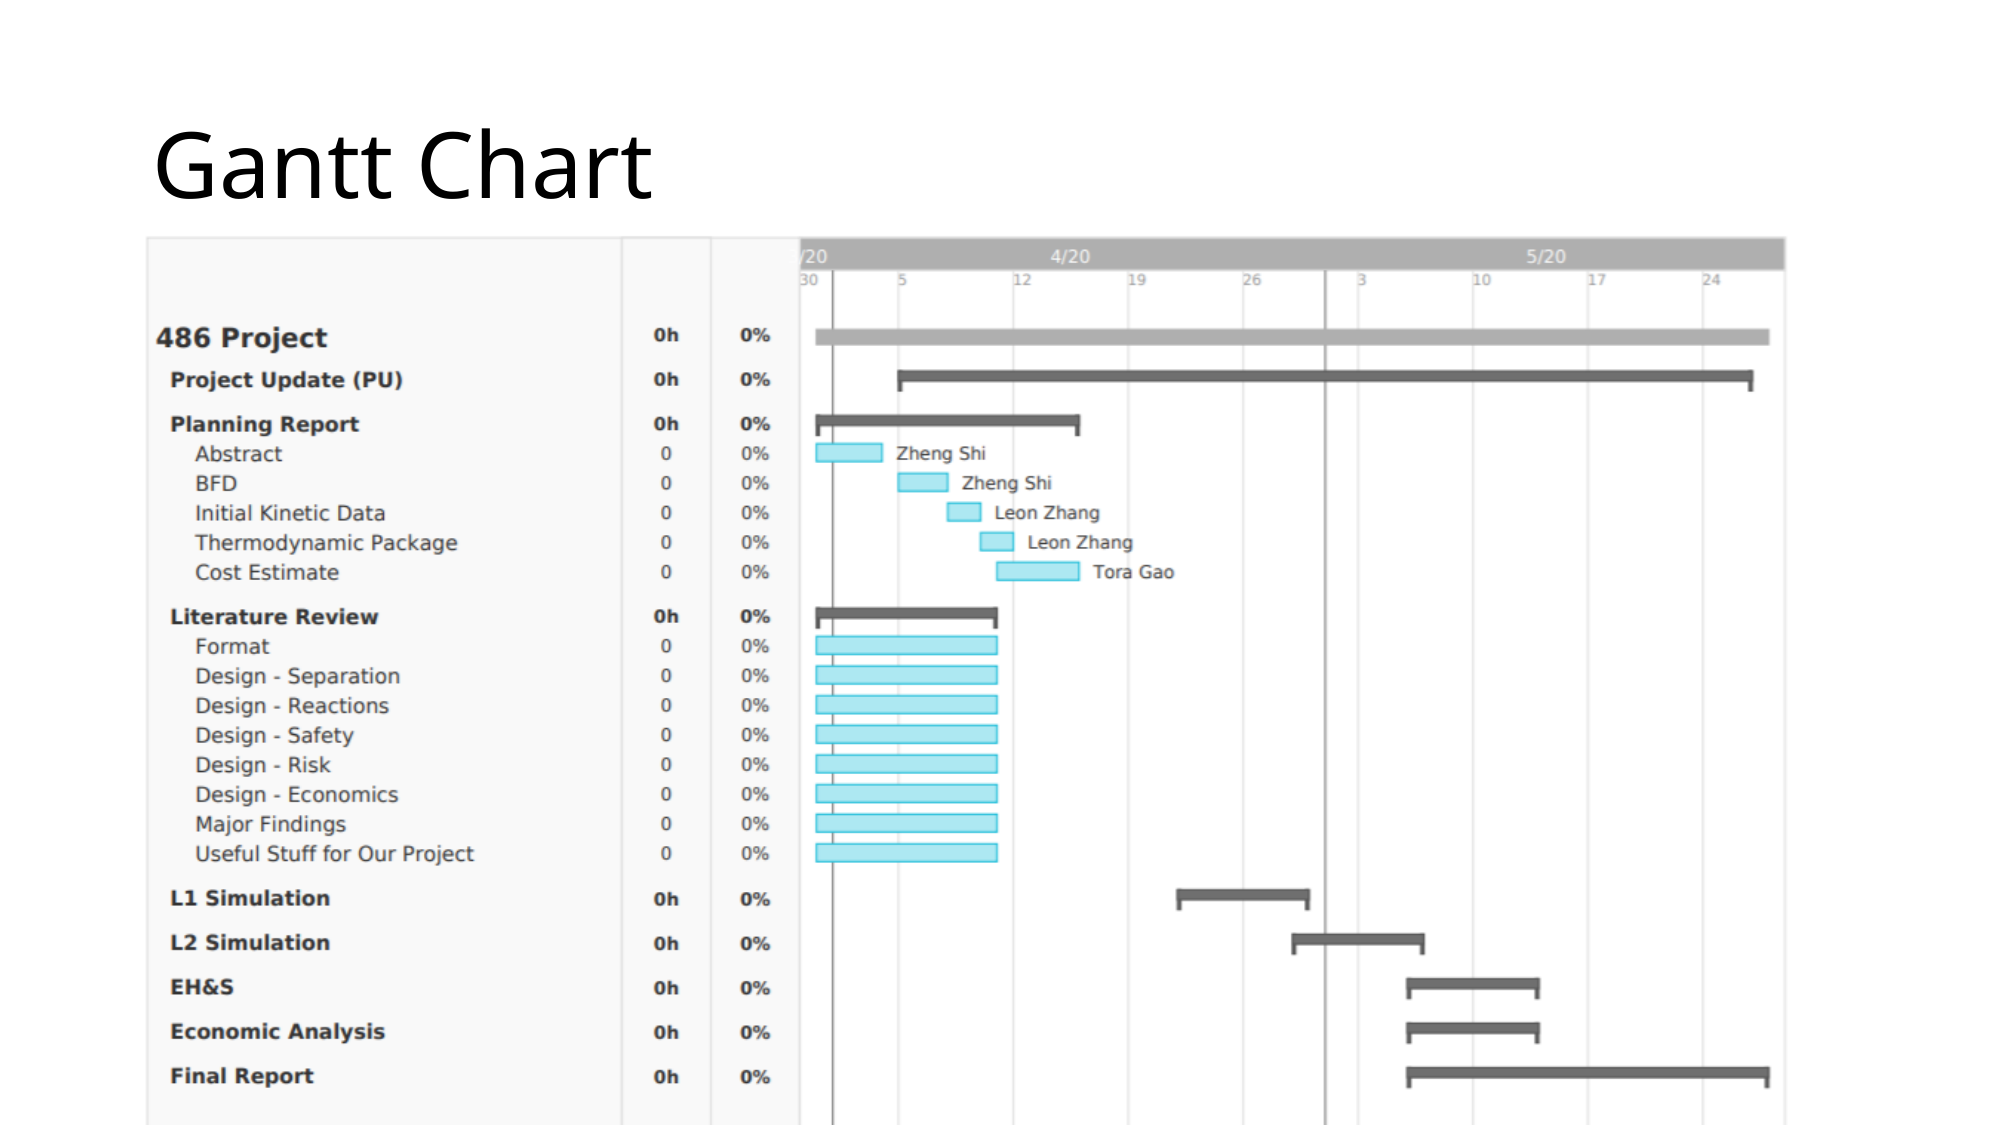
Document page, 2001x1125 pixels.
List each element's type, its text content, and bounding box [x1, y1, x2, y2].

title Gantt Chart [137, 59, 1863, 278]
picture [137, 229, 1807, 1125]
